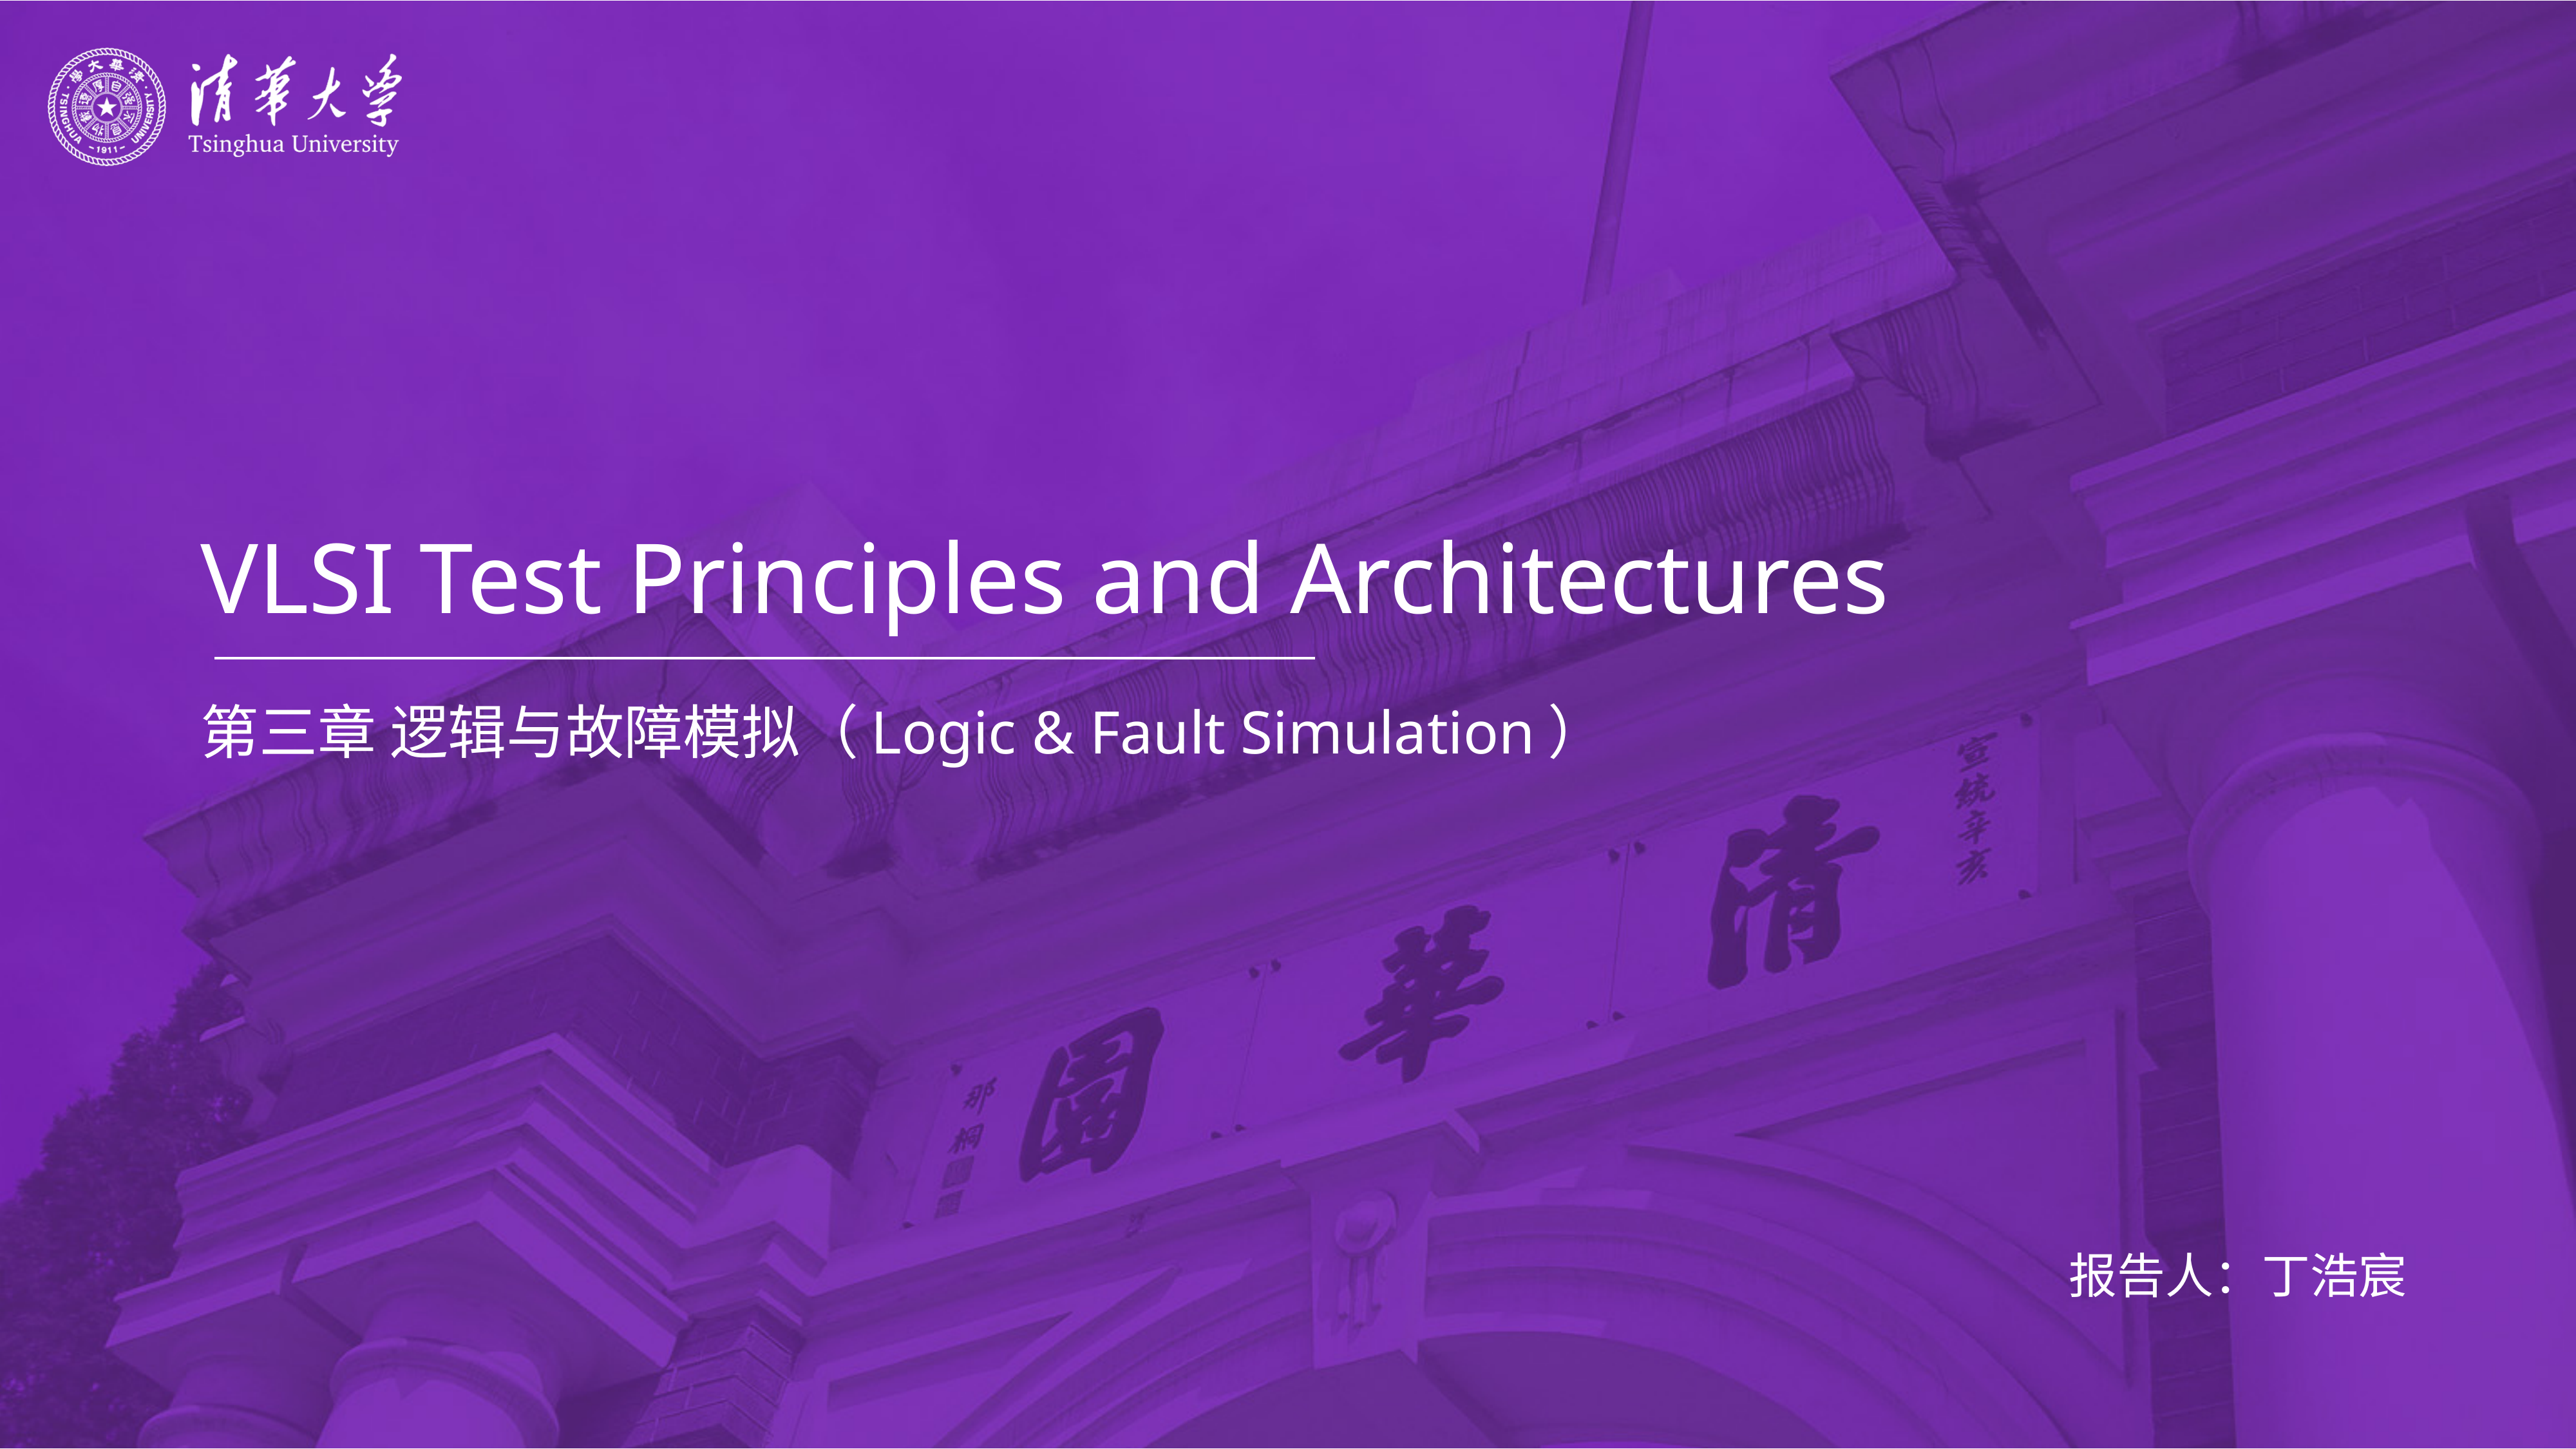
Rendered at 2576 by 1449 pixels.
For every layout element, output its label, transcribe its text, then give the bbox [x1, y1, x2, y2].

list 第三章 逻辑与故障模拟（Logic & Fault Simulation） [194, 689, 1651, 778]
picture [0, 1, 2576, 1448]
title VLSI Test Principles and Architectures [194, 419, 2525, 639]
list 报告人：丁浩宸 [2063, 1229, 2485, 1319]
